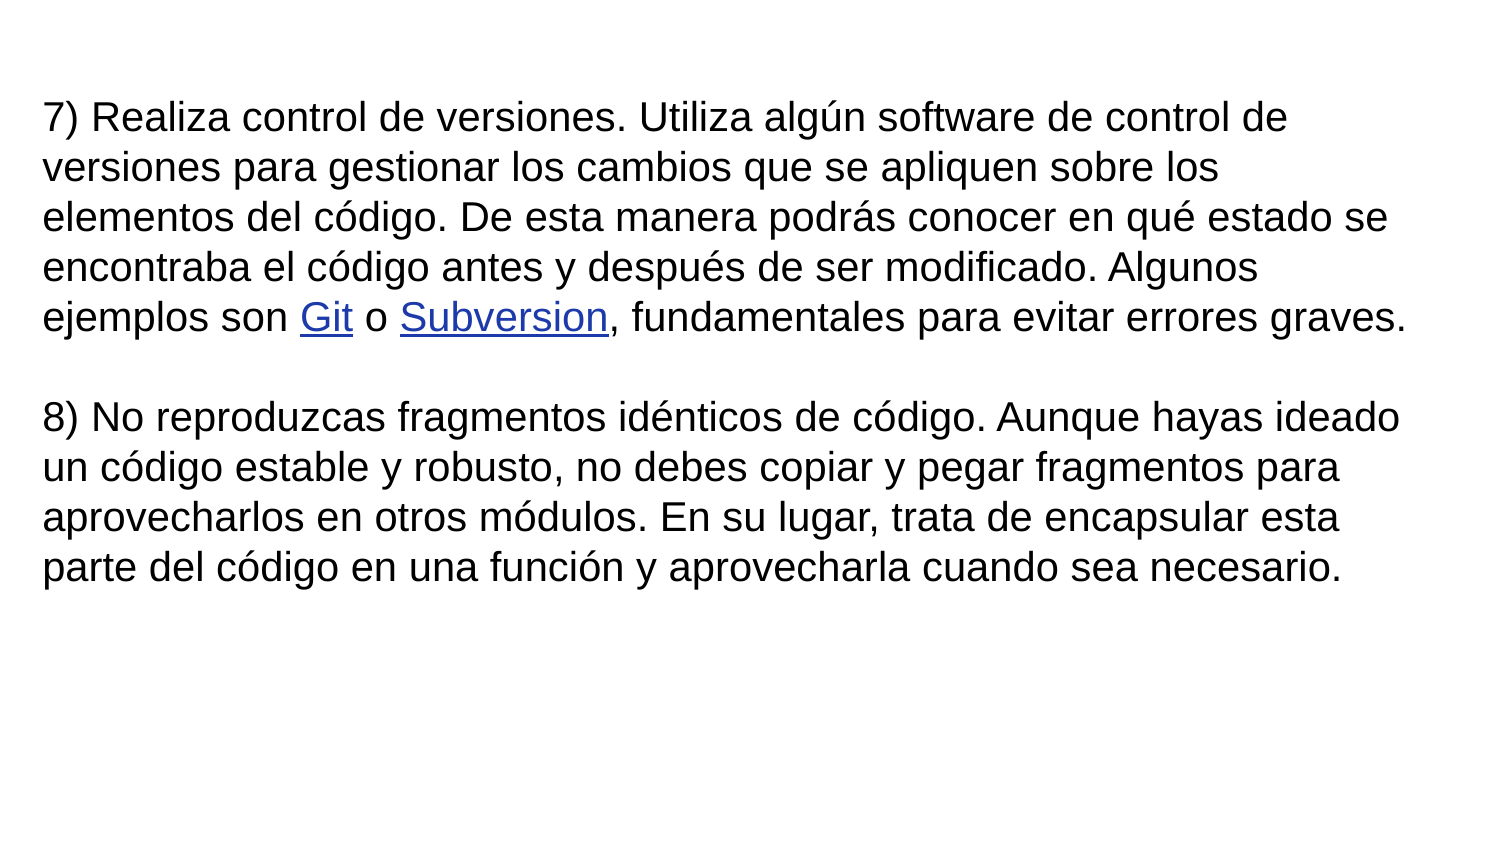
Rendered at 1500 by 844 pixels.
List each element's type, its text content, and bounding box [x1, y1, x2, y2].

text_box 7) Realiza control de versiones. Utiliza algún software de control de versiones para gestionar los cambios que se apliquen sobre los elementos del código. De esta manera podrás conocer en qué estado se encontraba el código antes y después de ser modificado. Algunos ejemplos son Git o Subversion, fundamentales para evitar errores graves. 8) No reproduzcas fragmentos idénticos de código. Aunque hayas ideado un código estable y robusto, no debes copiar y pegar fragmentos para aprovecharlos en otros módulos. En su lugar, trata de encapsular esta parte del código en una función y aprovecharla cuando sea necesario. [27, 82, 1430, 698]
